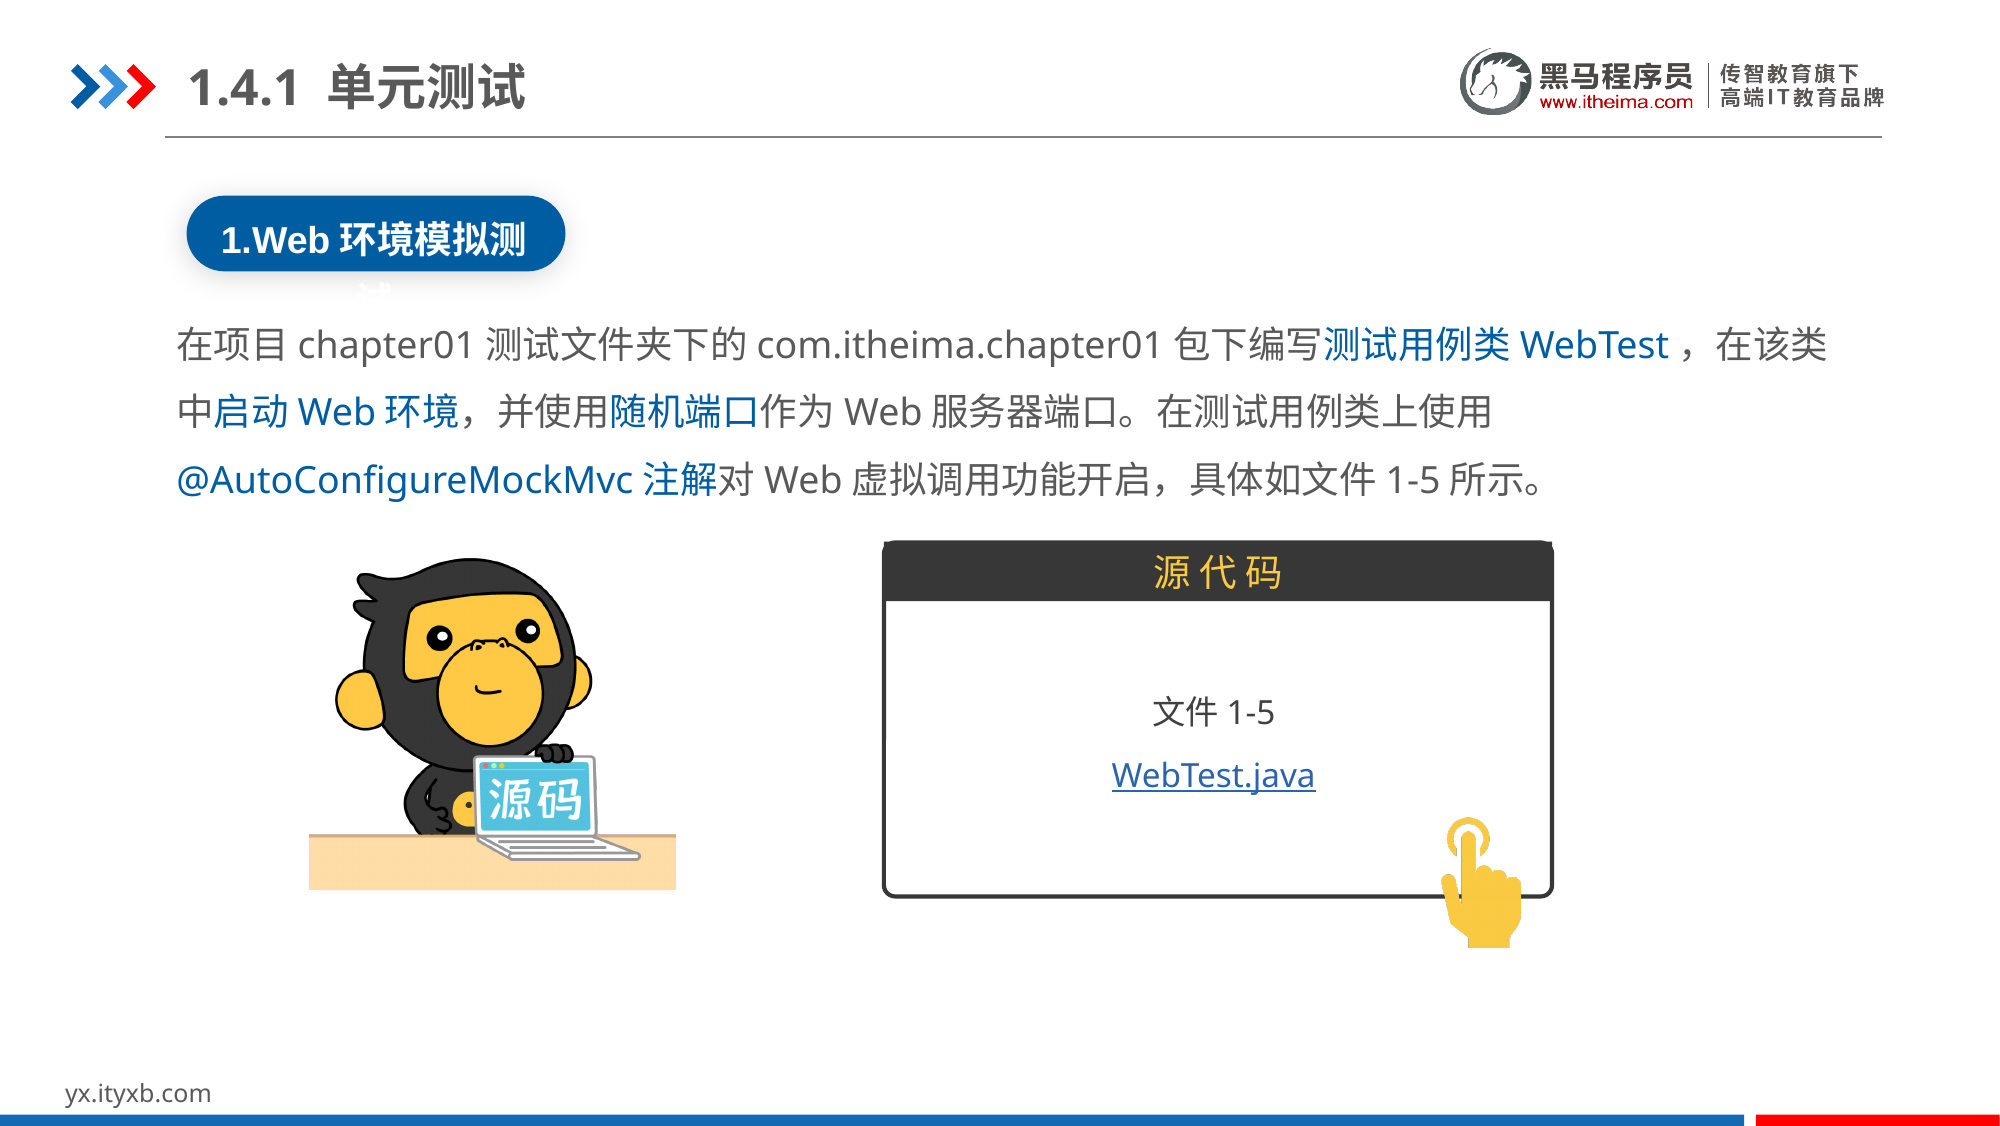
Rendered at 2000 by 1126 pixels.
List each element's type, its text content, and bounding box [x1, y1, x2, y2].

text_box 在项目chapter01测试文件夹下的com.itheima.chapter01包下编写测试用例类WebTest，在该类中启动Web环境，并使用随机端口作为Web服务器端口。在测试用例类上使用@AutoConfigureMockMvc注解对Web虚拟调用功能开启，具体如文件1-5所示。 [161, 290, 1858, 509]
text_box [883, 541, 1557, 959]
picture [308, 523, 676, 891]
picture [1460, 48, 1887, 115]
text_box 1.4.1 单元测试 [187, 43, 1235, 127]
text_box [186, 192, 566, 272]
